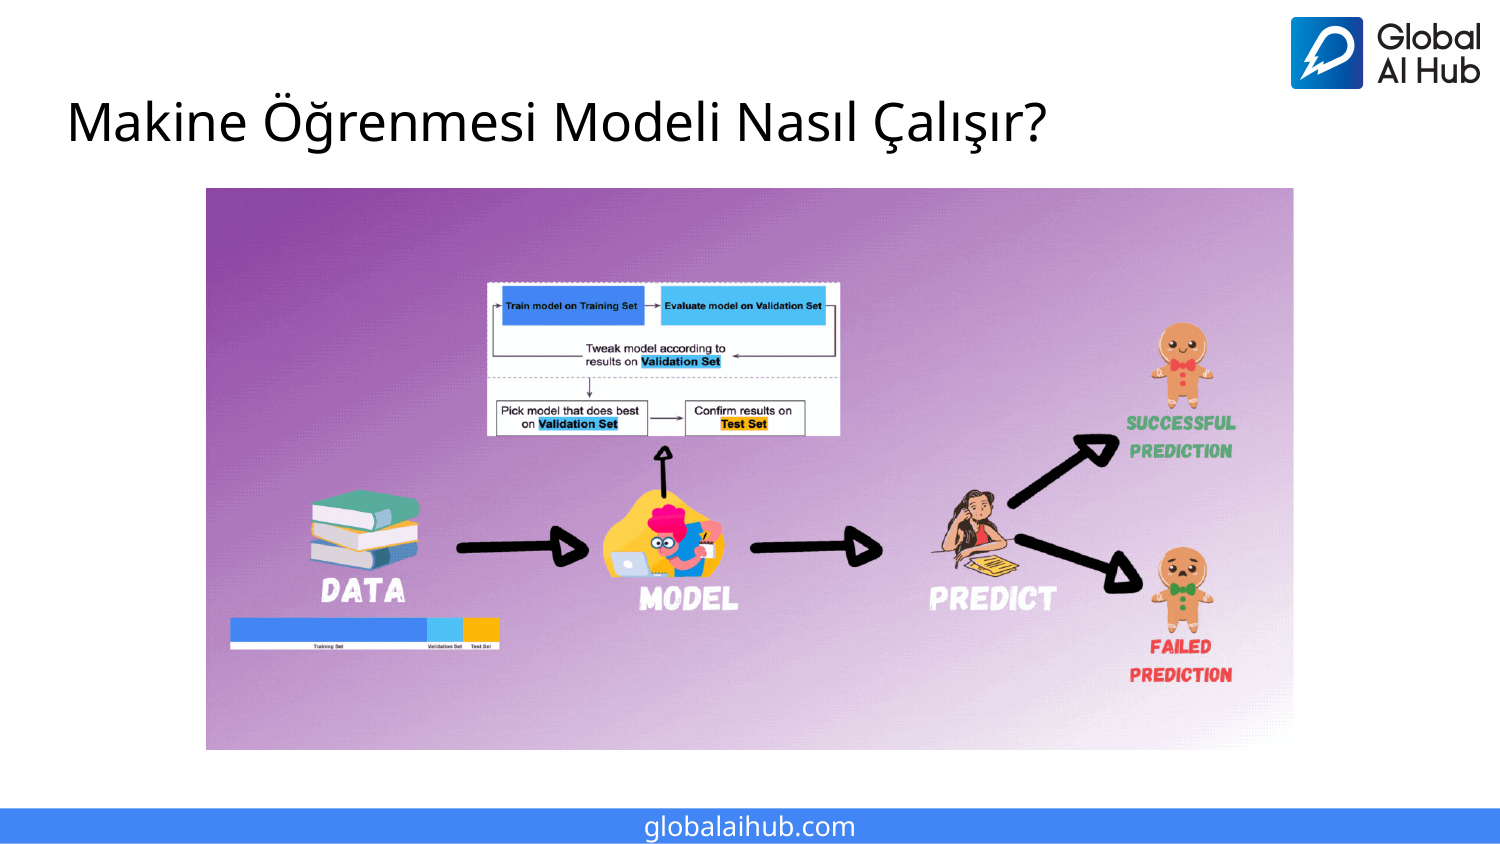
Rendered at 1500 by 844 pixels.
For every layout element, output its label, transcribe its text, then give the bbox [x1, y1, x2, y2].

picture [206, 188, 1294, 750]
title Makine Öğrenmesi Modeli Nasıl Çalışır? [51, 72, 1449, 167]
picture [1295, 17, 1480, 89]
